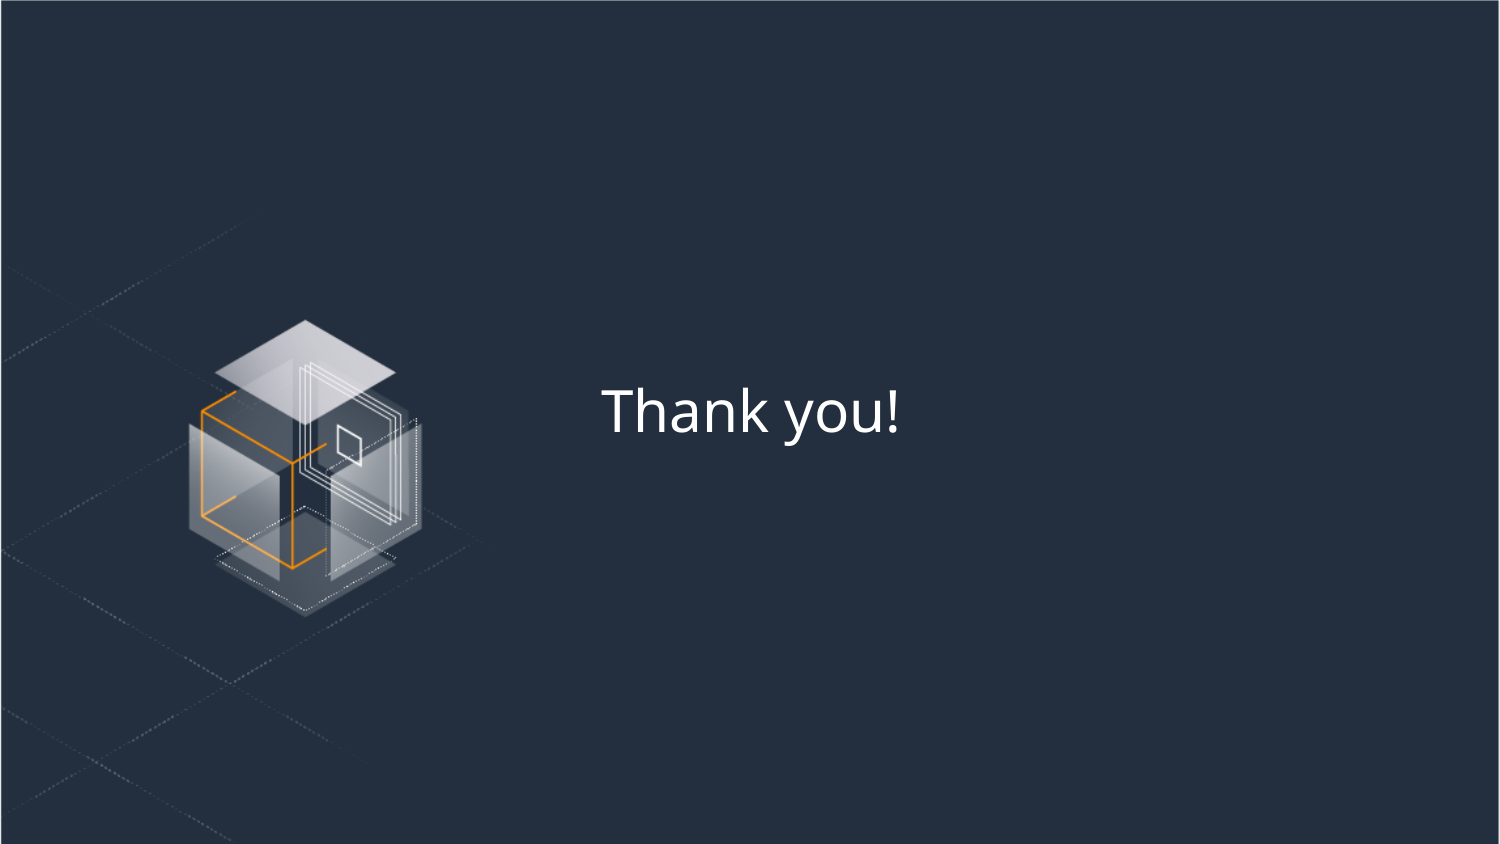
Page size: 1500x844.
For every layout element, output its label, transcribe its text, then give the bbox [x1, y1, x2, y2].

picture [0, 0, 1500, 844]
text_box Thank you! [586, 366, 1010, 519]
